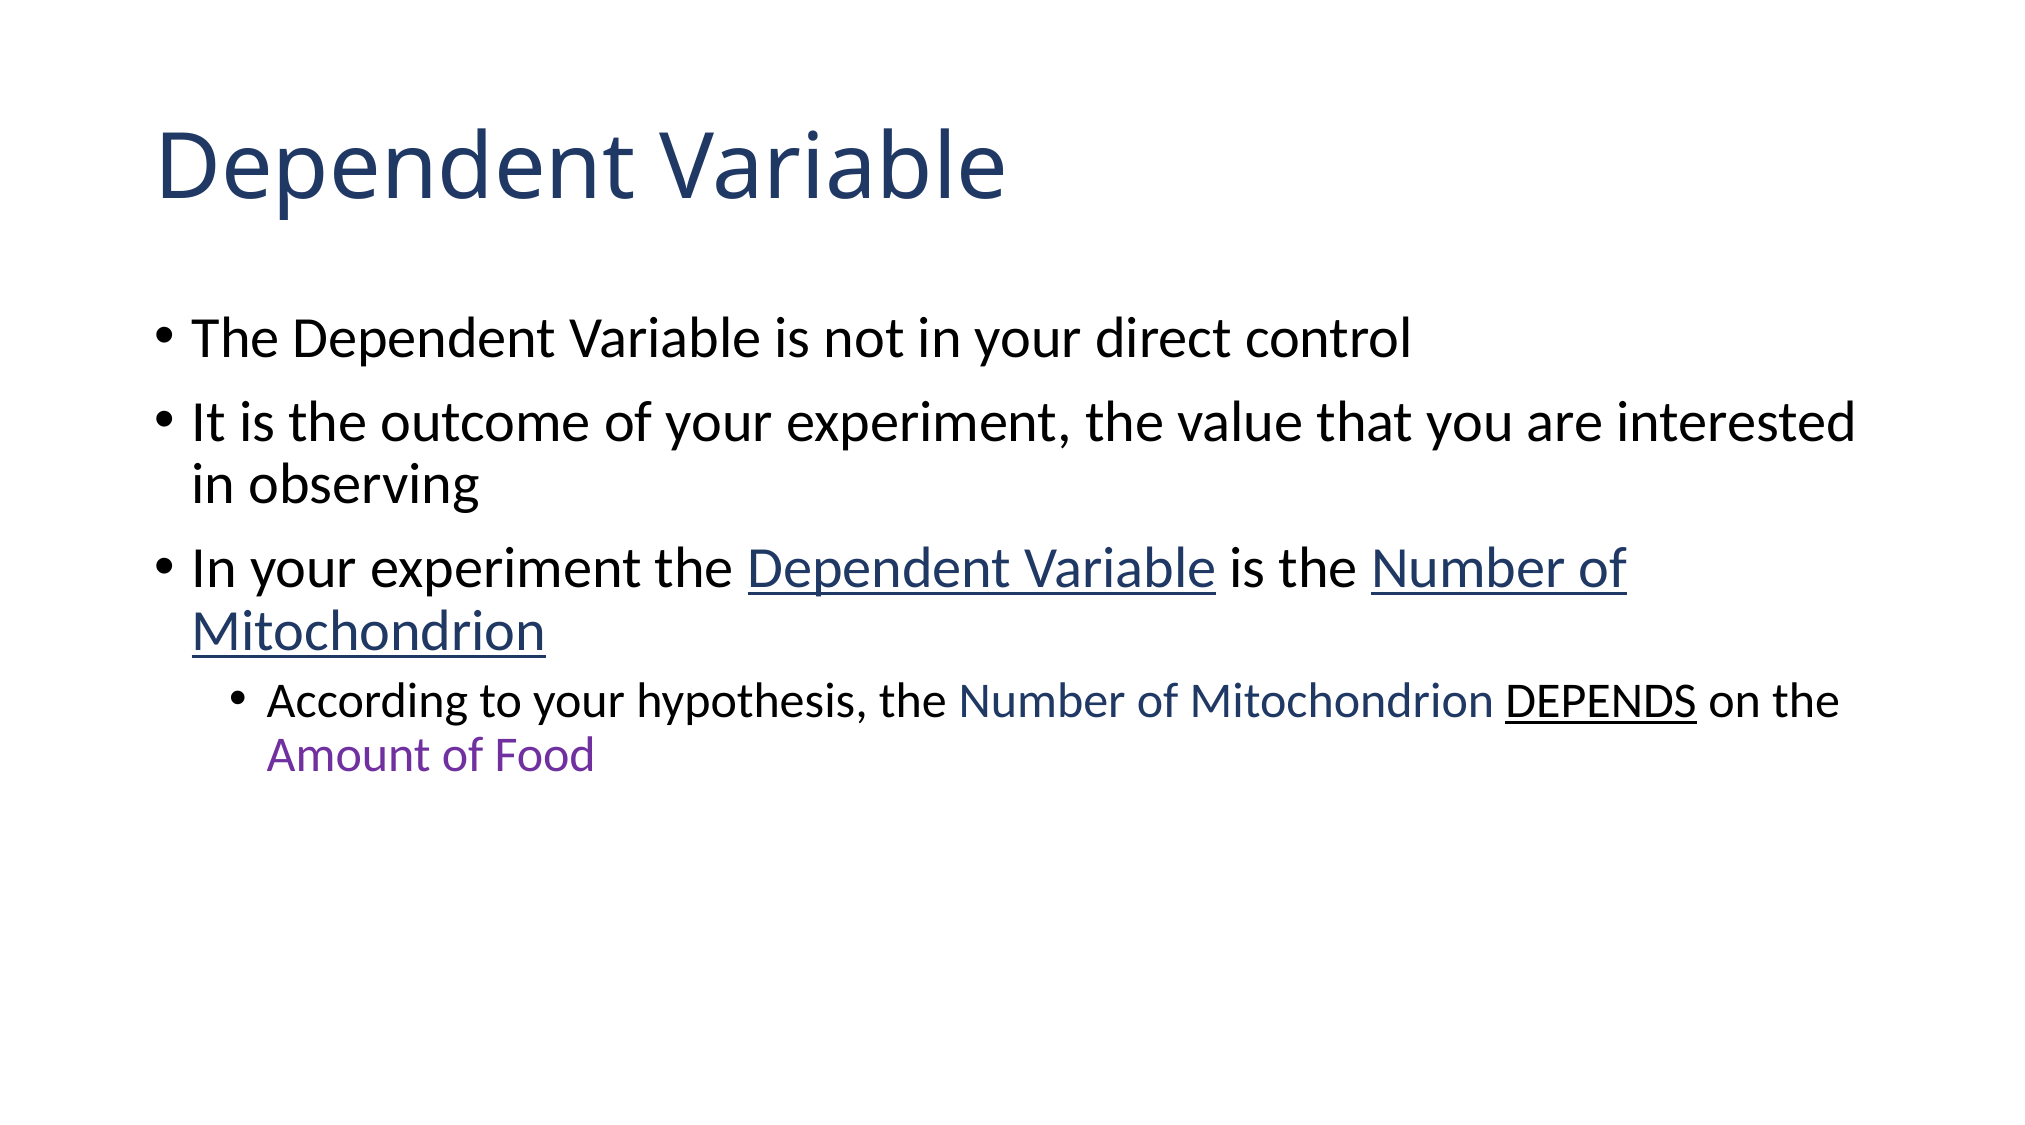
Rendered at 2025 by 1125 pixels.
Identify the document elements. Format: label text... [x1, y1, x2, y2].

list The Dependent Variable is not in your direct control It is the outcome of your experiment, the value that you are interested in observing In your experiment the Dependent Variable is the Number of Mitochondrion According to your hypothesis, the Number of Mitochondrion DEPENDS on the Amount of Food [139, 299, 1886, 1014]
title Dependent Variable [139, 59, 1886, 278]
